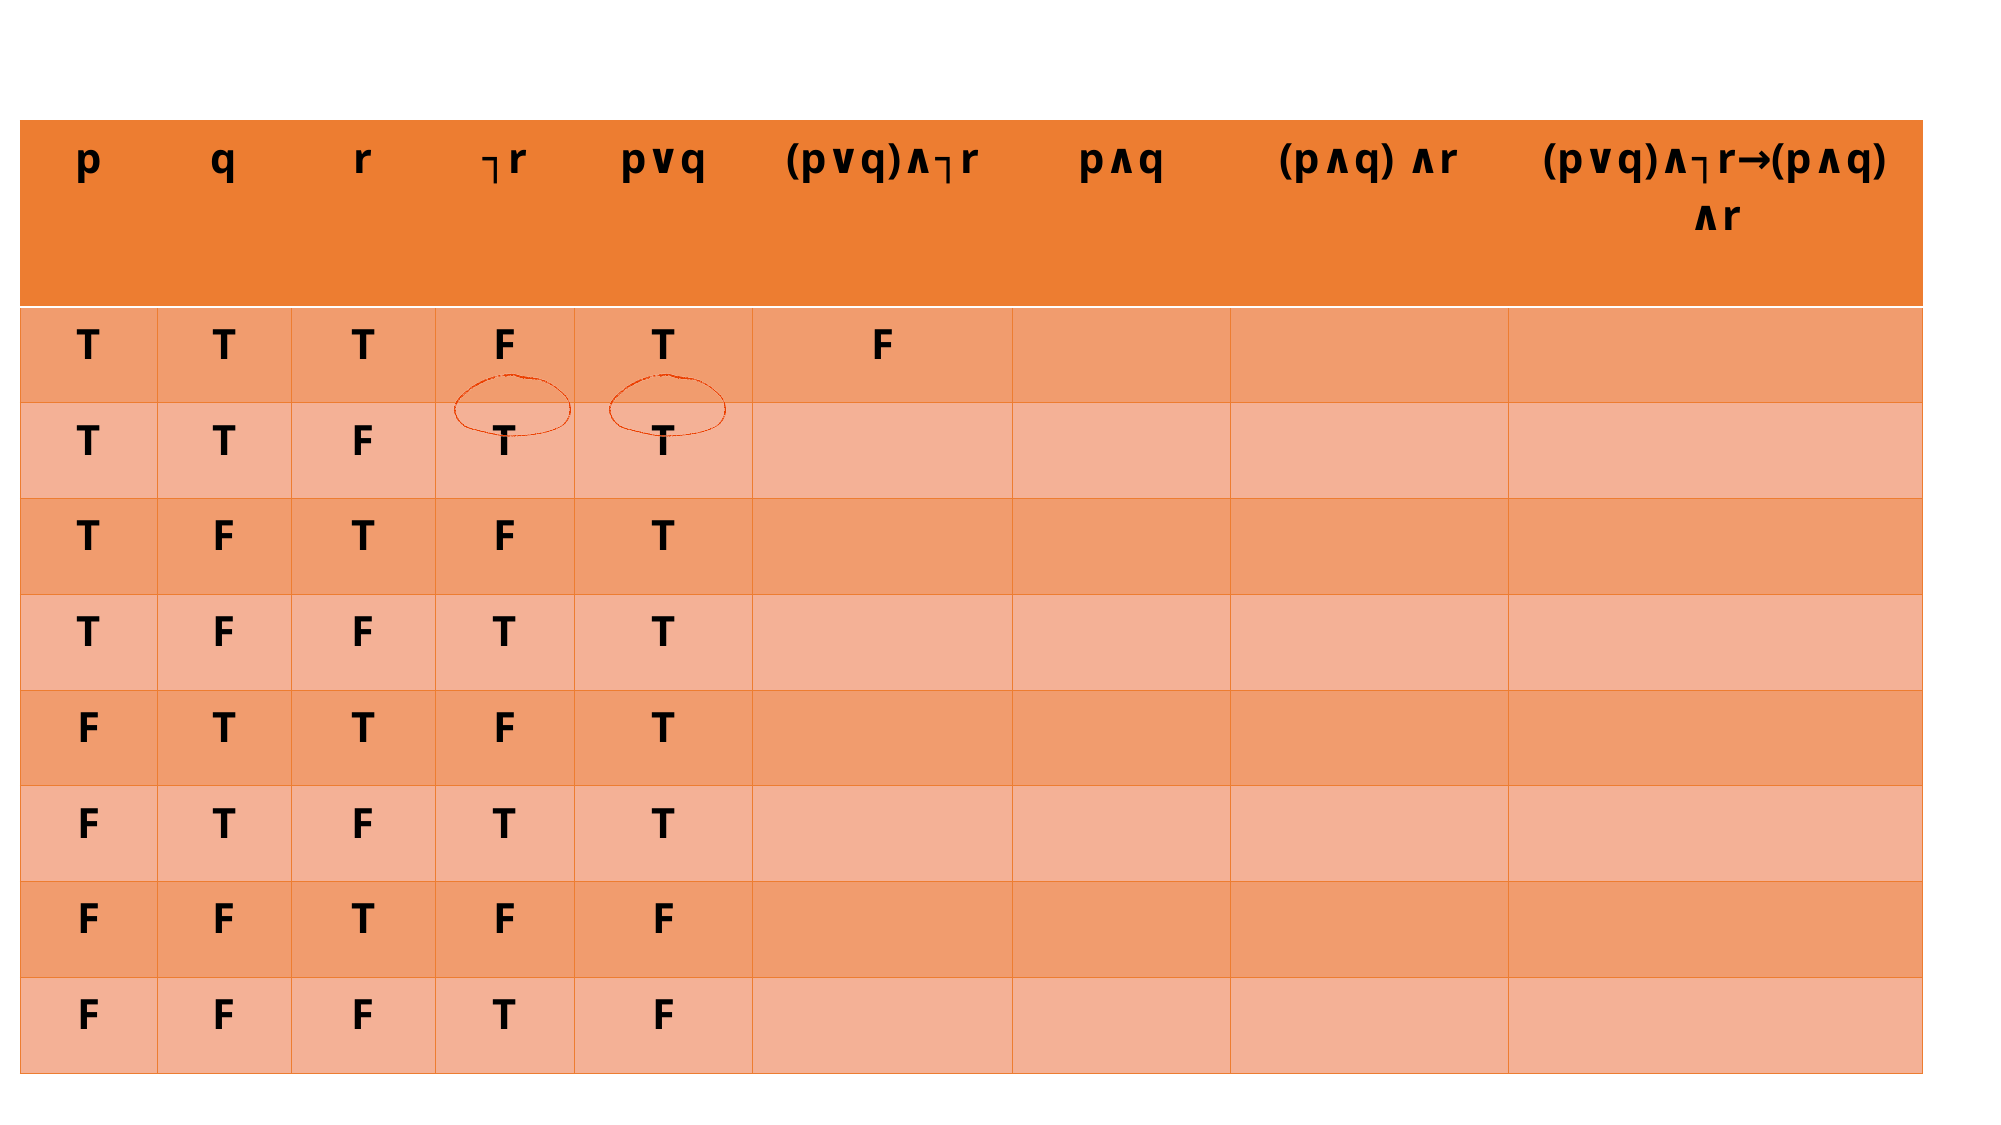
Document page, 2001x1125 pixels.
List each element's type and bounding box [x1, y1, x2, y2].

table_cell [575, 882, 752, 977]
table_cell [21, 403, 157, 498]
table_cell [436, 595, 574, 690]
table_cell [292, 978, 435, 1073]
picture [602, 368, 733, 442]
table_cell [436, 403, 574, 498]
table_header [436, 121, 574, 306]
table_cell [21, 786, 157, 881]
table_header [575, 121, 752, 306]
table_cell [292, 595, 435, 690]
table_cell [575, 595, 752, 690]
table_cell [292, 882, 435, 977]
table_cell [575, 978, 752, 1073]
table_cell [158, 691, 291, 785]
table_cell [753, 691, 1012, 785]
table_cell [21, 978, 157, 1073]
table_cell [158, 403, 291, 498]
table_cell [1509, 499, 1922, 594]
table_cell [158, 978, 291, 1073]
table_cell [1509, 978, 1922, 1073]
table_cell [753, 403, 1012, 498]
table_cell [575, 691, 752, 785]
table_cell [1509, 786, 1922, 881]
table_cell [1013, 786, 1230, 881]
table_cell [158, 882, 291, 977]
table_cell [21, 691, 157, 785]
table_cell [158, 786, 291, 881]
table_cell [1231, 882, 1508, 977]
table_cell [1013, 882, 1230, 977]
table_cell [292, 499, 435, 594]
table_cell [1013, 691, 1230, 785]
table_cell [753, 786, 1012, 881]
table_cell [436, 499, 574, 594]
table_cell [1509, 308, 1922, 402]
table_cell [158, 595, 291, 690]
table_header [1231, 121, 1508, 306]
table_cell [753, 308, 1012, 402]
table_header [1509, 121, 1922, 306]
table_cell [436, 786, 574, 881]
table_cell [1509, 403, 1922, 498]
table_cell [575, 786, 752, 881]
table_cell [1231, 403, 1508, 498]
picture [447, 368, 578, 442]
table_cell [436, 978, 574, 1073]
table_cell [1509, 882, 1922, 977]
table_cell [292, 403, 435, 498]
table_header [1013, 121, 1230, 306]
table_cell [436, 691, 574, 785]
table_cell [1231, 595, 1508, 690]
table_cell [292, 691, 435, 785]
table_cell [753, 882, 1012, 977]
table_cell [1509, 691, 1922, 785]
table_cell [1509, 595, 1922, 690]
table_cell [575, 308, 752, 402]
table_cell [436, 308, 574, 402]
table_cell [158, 499, 291, 594]
table_cell [21, 595, 157, 690]
table_cell [1013, 595, 1230, 690]
table_cell [1013, 308, 1230, 402]
table_header [753, 121, 1012, 306]
table_cell [753, 499, 1012, 594]
table_cell [436, 882, 574, 977]
table_cell [753, 595, 1012, 690]
table_cell [158, 308, 291, 402]
table_cell [21, 308, 157, 402]
table_cell [575, 403, 752, 498]
table_cell [1013, 978, 1230, 1073]
table_cell [1013, 403, 1230, 498]
table_cell [753, 978, 1012, 1073]
table_cell [21, 499, 157, 594]
table_cell [1231, 499, 1508, 594]
table_cell [1013, 499, 1230, 594]
table_cell [1231, 786, 1508, 881]
table_cell [1231, 308, 1508, 402]
table_header [292, 121, 435, 306]
table_cell [292, 786, 435, 881]
table_header [21, 121, 157, 306]
table_cell [575, 499, 752, 594]
table_cell [21, 882, 157, 977]
table_cell [292, 308, 435, 402]
table_header [158, 121, 291, 306]
table_cell [1231, 978, 1508, 1073]
table_cell [1231, 691, 1508, 785]
